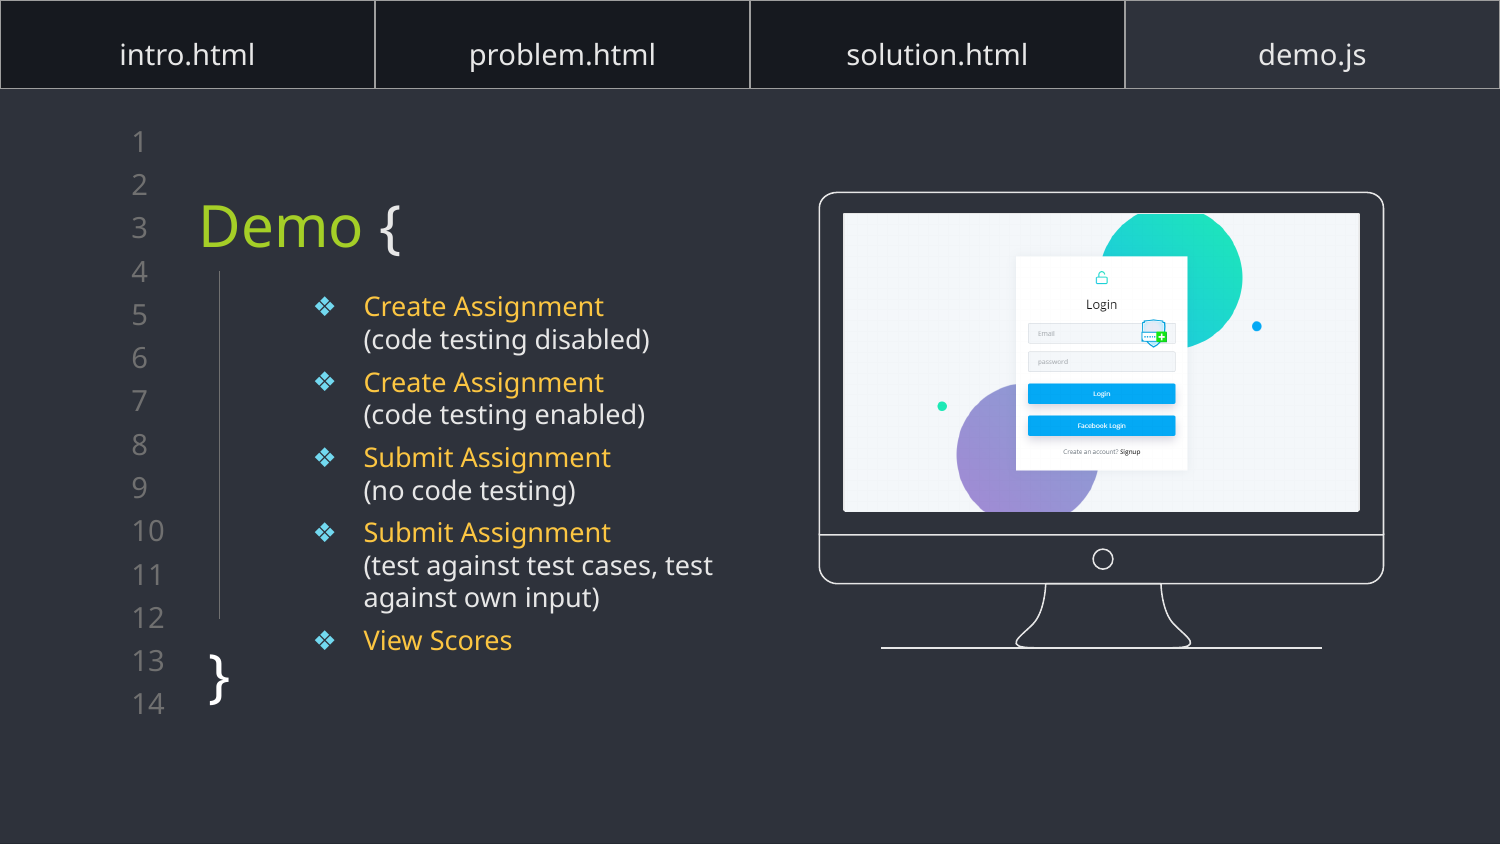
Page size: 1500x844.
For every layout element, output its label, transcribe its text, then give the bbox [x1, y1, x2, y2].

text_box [819, 192, 1384, 649]
picture [844, 214, 1359, 512]
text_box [177, 270, 262, 725]
table_header problem.html [376, 1, 749, 88]
title Demo { [184, 131, 659, 316]
table_header intro.html [1, 1, 374, 88]
table_header demo.js [1126, 1, 1499, 88]
table_header solution.html [751, 1, 1124, 88]
subtitle Create Assignment (code testing disabled) Create Assignment (code testing enabled) Submit Assignment (no code testing) Submit Assignment (test against test cases, test against own input) View Scores [273, 271, 788, 675]
